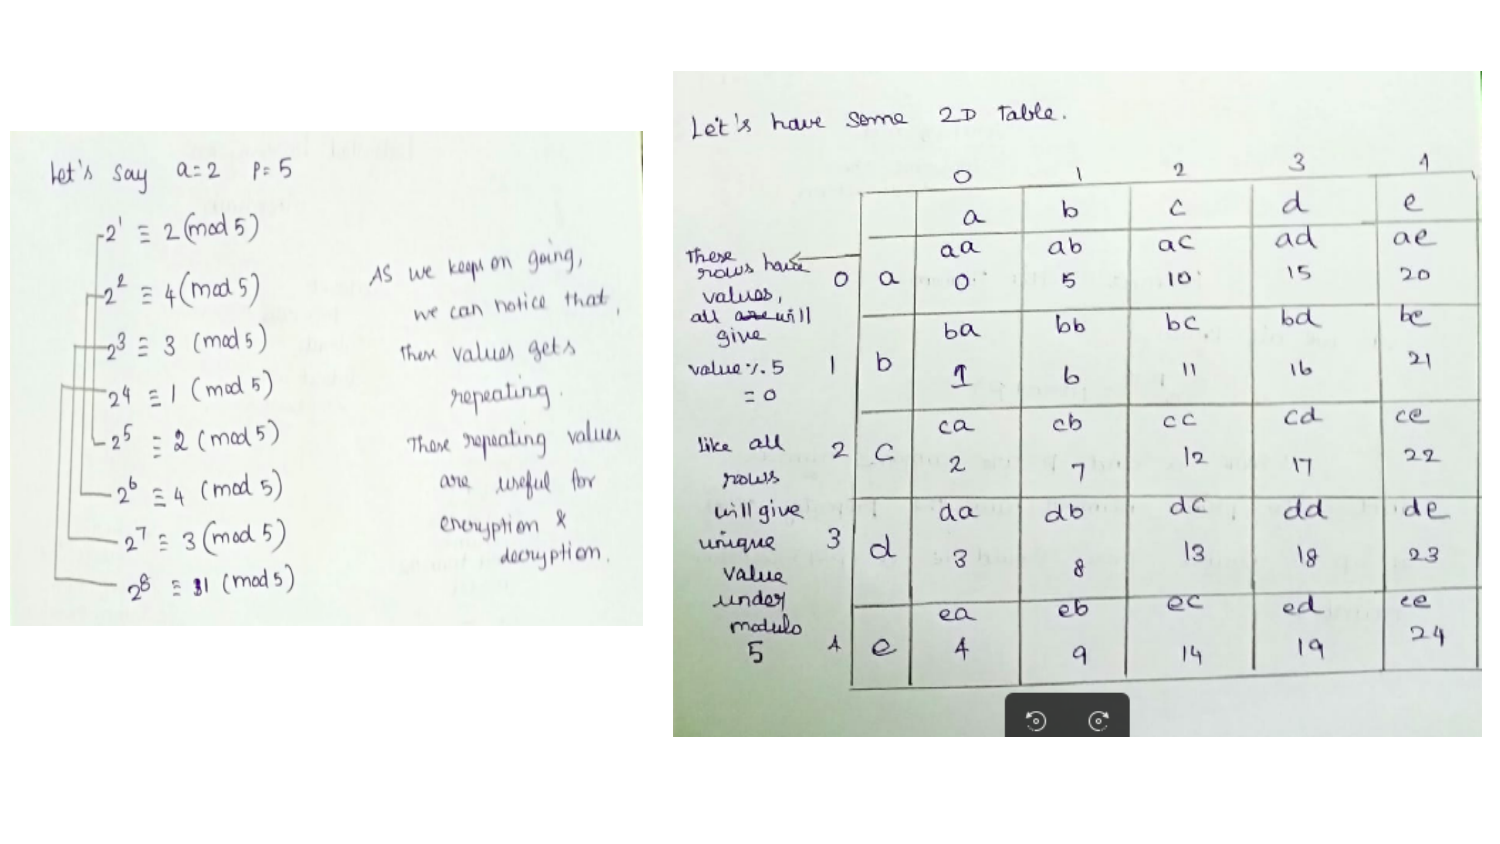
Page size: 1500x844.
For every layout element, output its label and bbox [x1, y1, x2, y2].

picture [10, 131, 643, 626]
picture [673, 71, 1482, 737]
